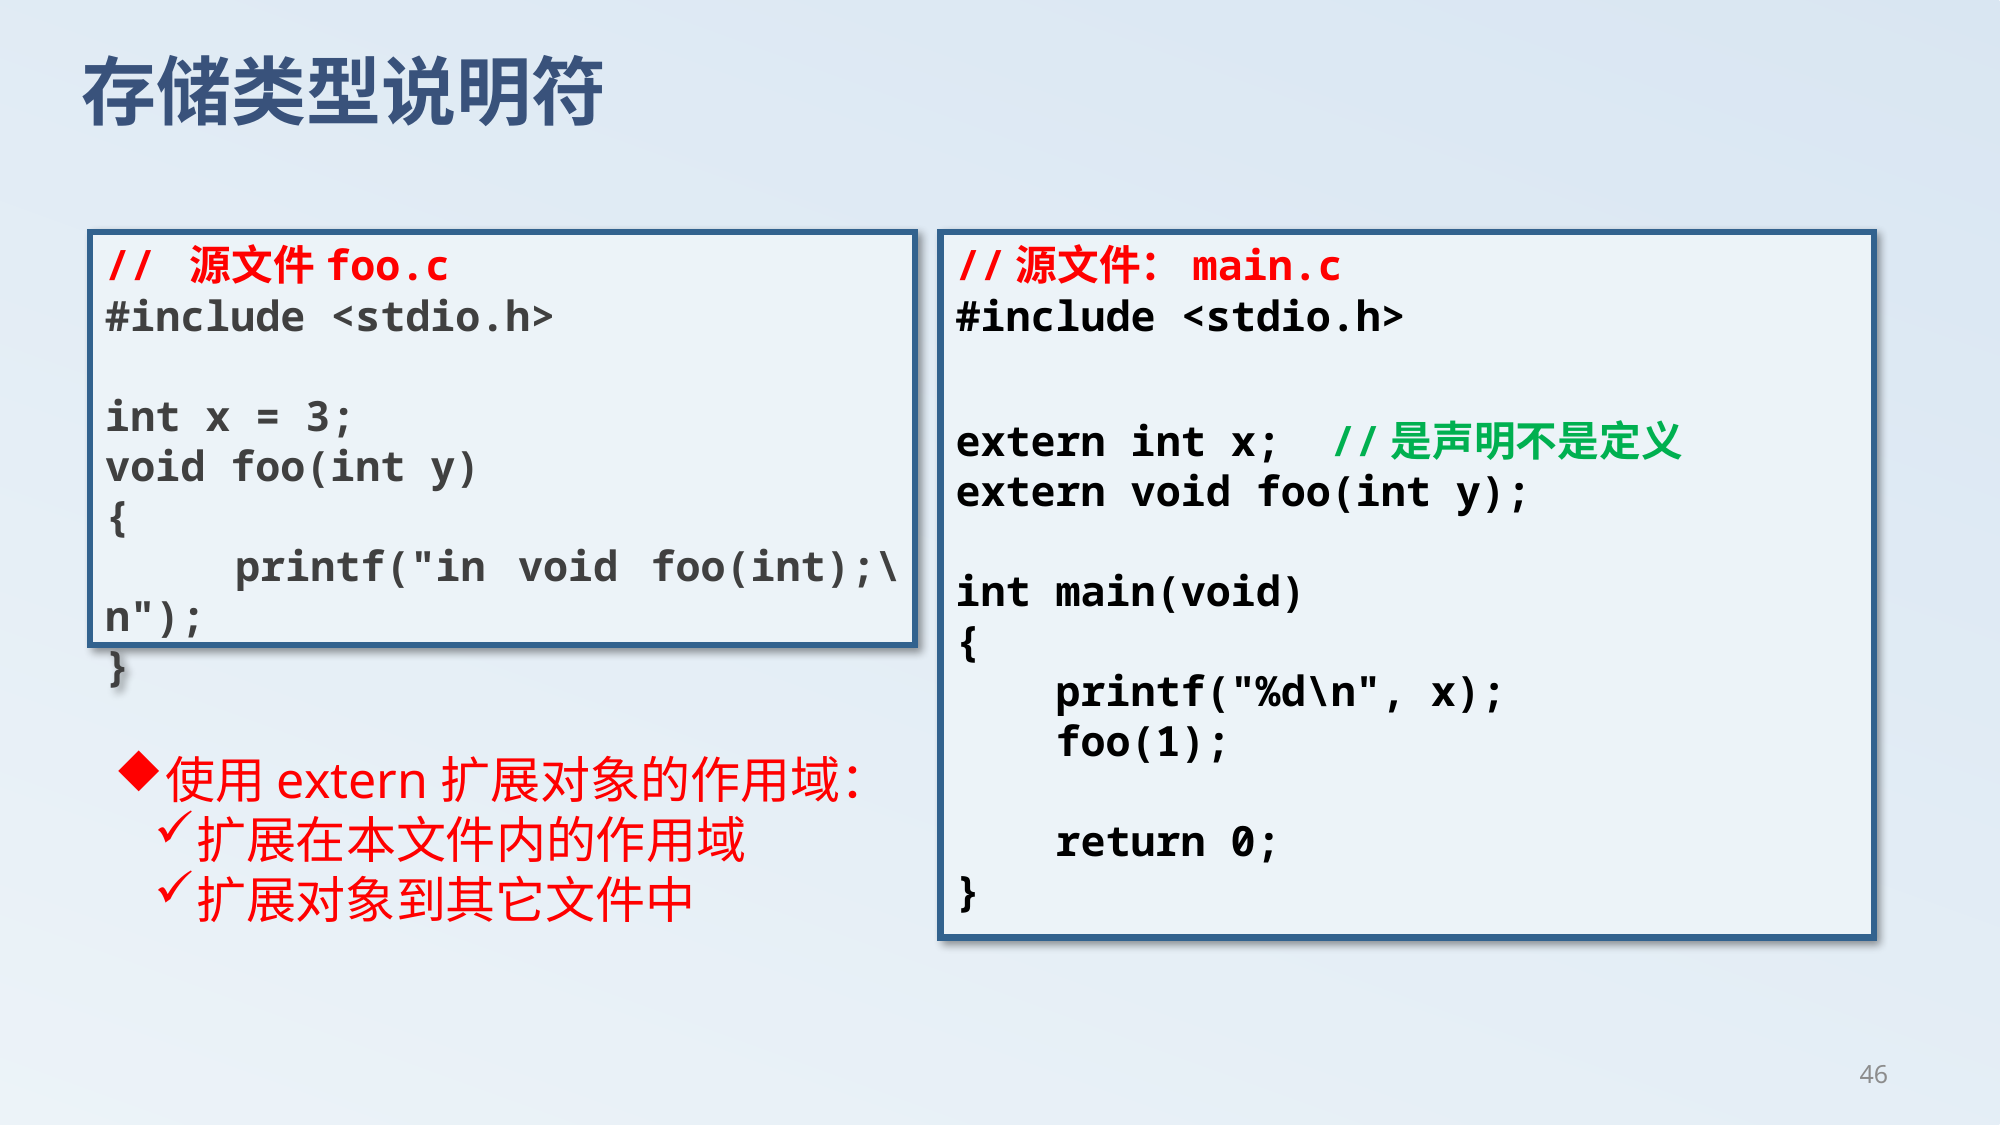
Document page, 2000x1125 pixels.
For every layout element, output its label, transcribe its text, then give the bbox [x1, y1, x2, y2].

title 存储类型说明符 [66, 54, 1867, 197]
text_box // 源文件foo.c #include <stdio.h> int x = 3; void foo(int y) { printf("in void foo(int);\n"); } [90, 231, 916, 646]
text_box 使用extern扩展对象的作用域： 扩展在本文件内的作用域 扩展对象到其它文件中 [100, 740, 906, 936]
text_box //源文件：main.c #include <stdio.h> extern int x; //是声明不是定义 extern void foo(int y); int main(void) { printf("%d\n", x); foo(1); return 0; } [940, 231, 1874, 938]
